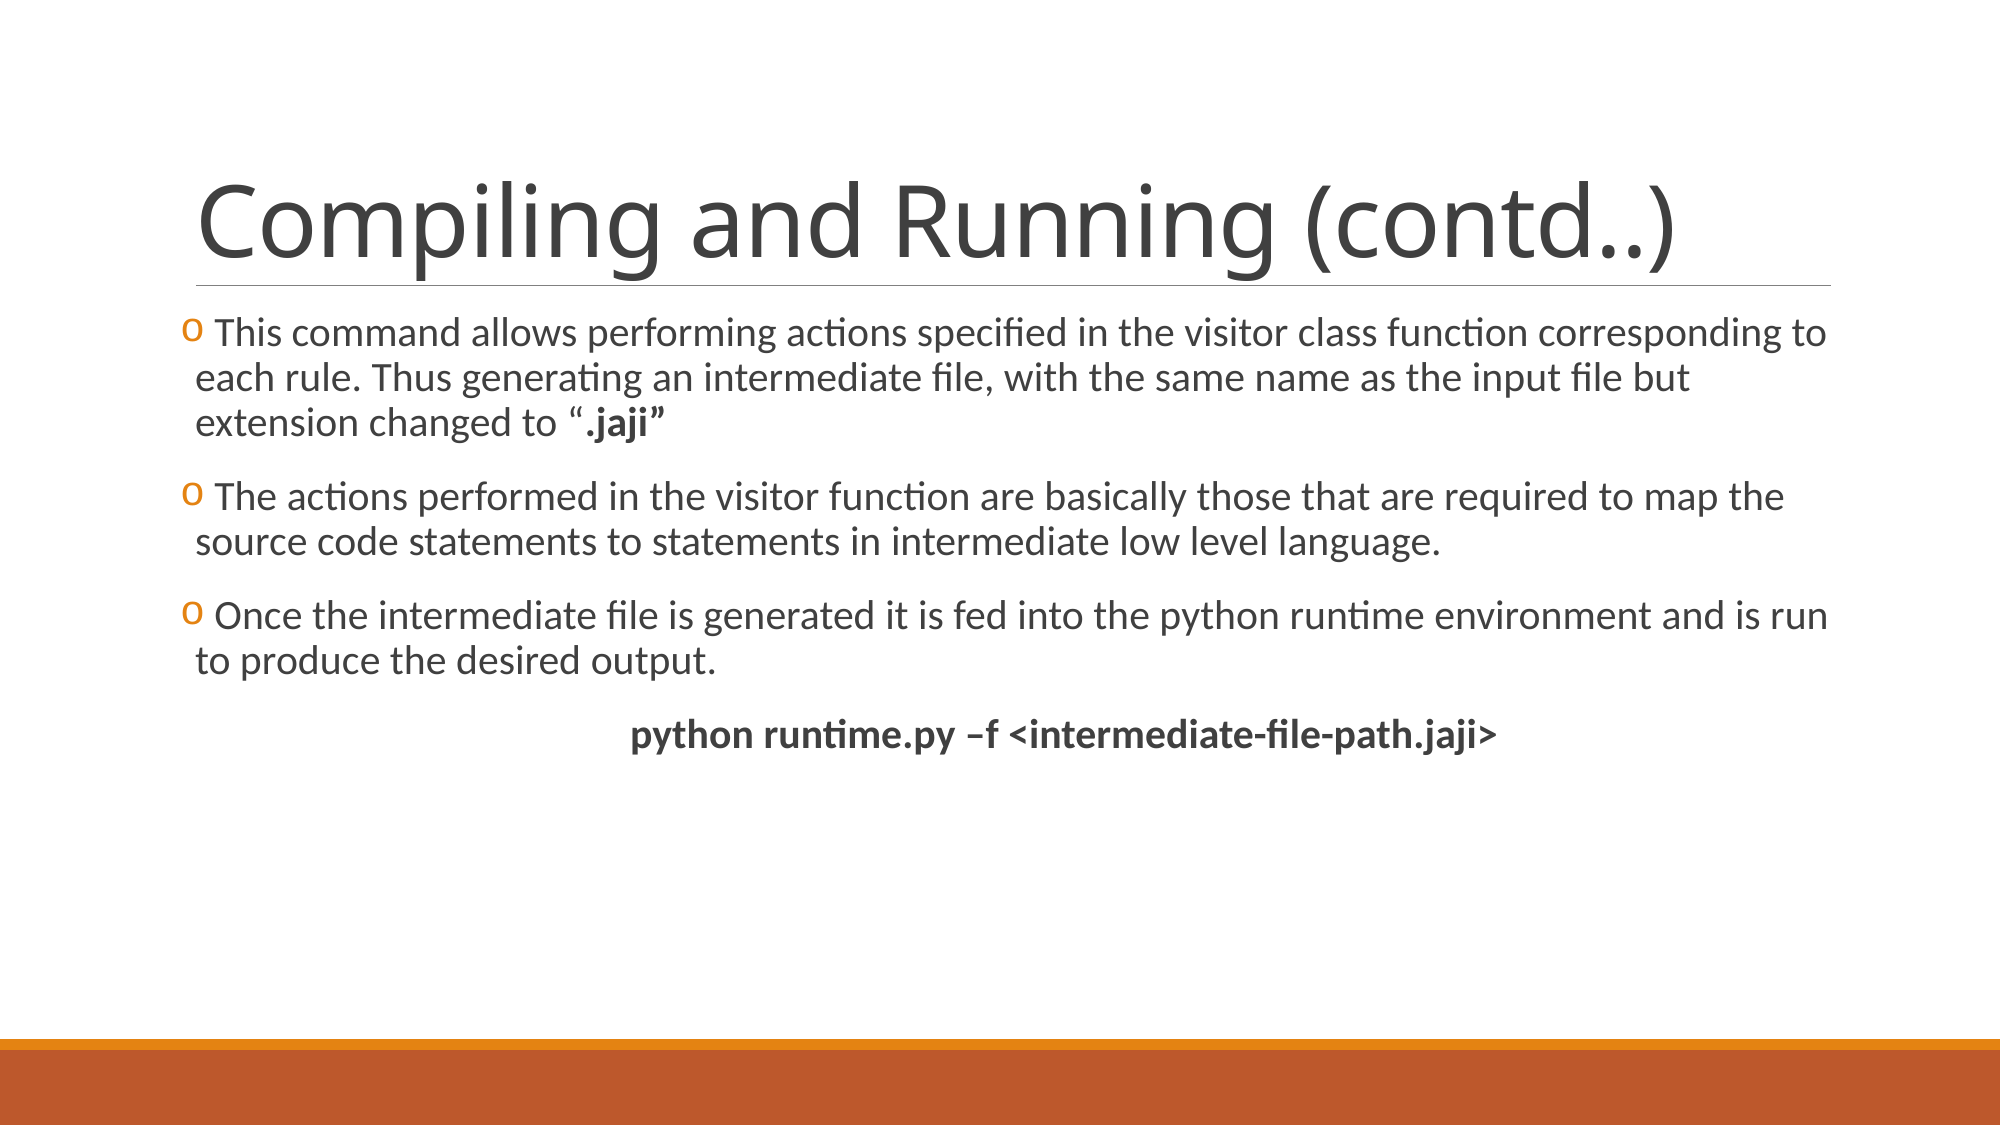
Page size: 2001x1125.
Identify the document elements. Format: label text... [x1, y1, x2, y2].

list This command allows performing actions specified in the visitor class function corresponding to each rule. Thus generating an intermediate file, with the same name as the input file but extension changed to “.jaji” The actions performed in the visitor function are basically those that are required to map the source code statements to statements in intermediate low level language. Once the intermediate file is generated it is fed into the python runtime environment and is run to produce the desired output. python runtime.py –f <intermediate-file-path.jaji> [180, 302, 1830, 963]
title Compiling and Running (contd..) [180, 47, 1830, 285]
